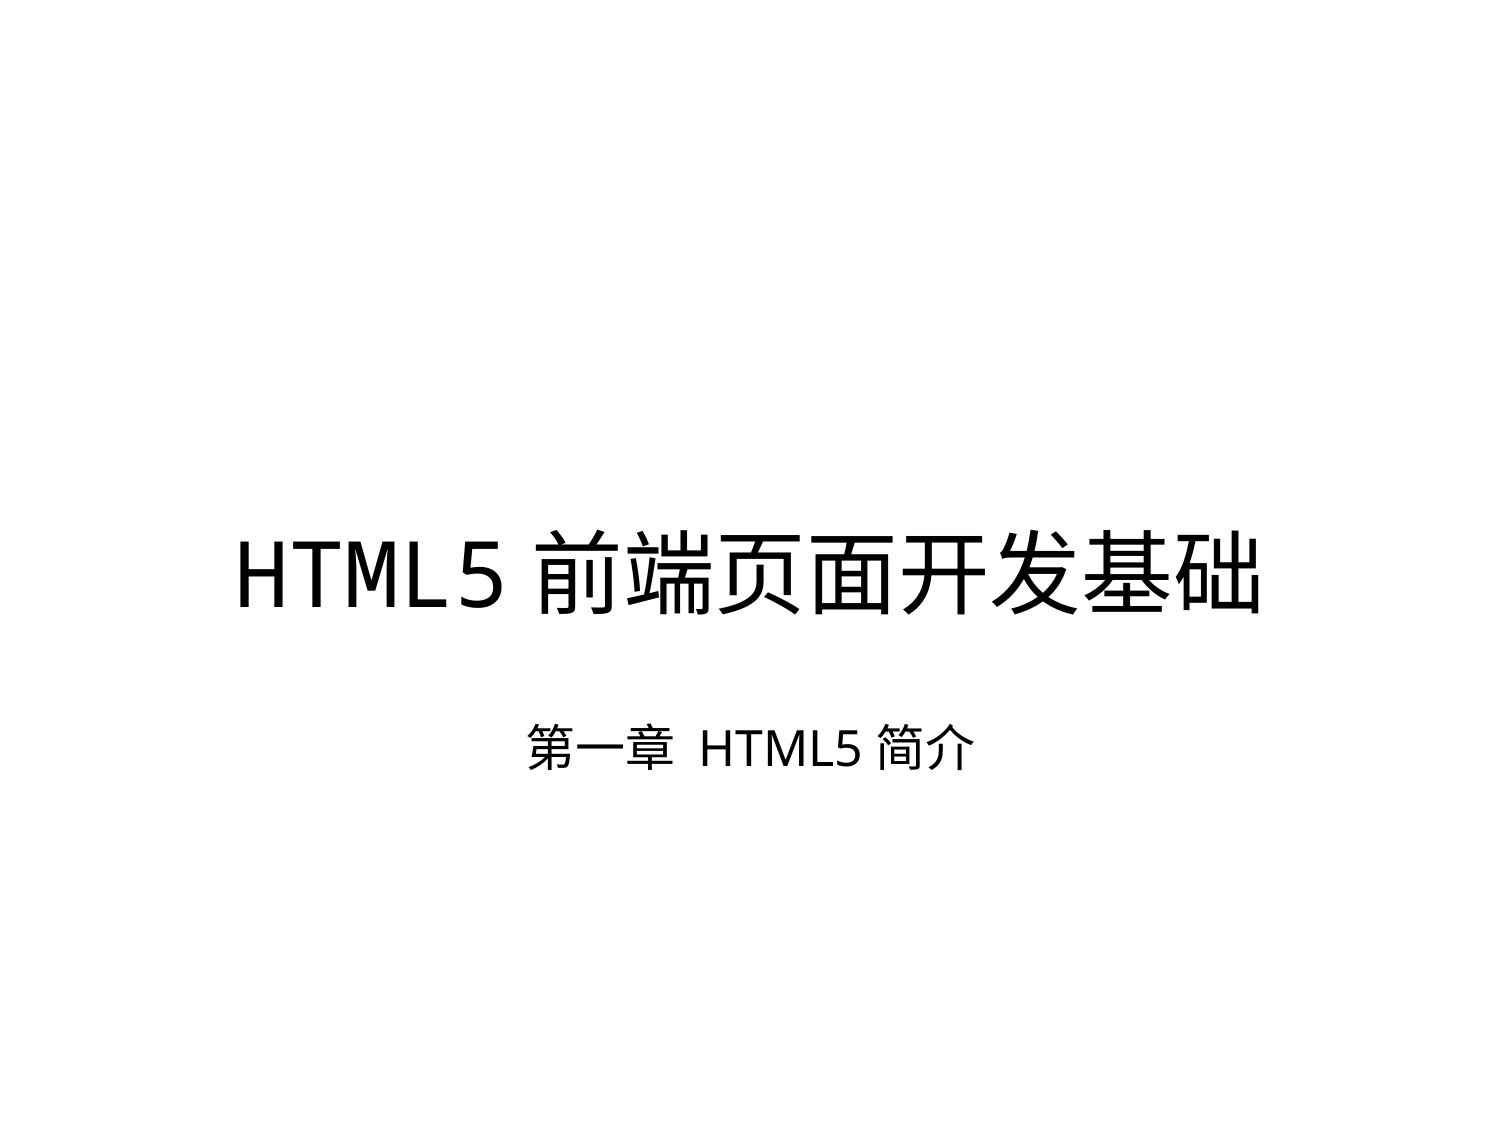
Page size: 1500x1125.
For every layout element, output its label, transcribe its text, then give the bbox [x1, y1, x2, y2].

title HTML5前端页面开发基础 [112, 449, 1388, 692]
subtitle 第一章 HTML5简介 [224, 708, 1276, 997]
